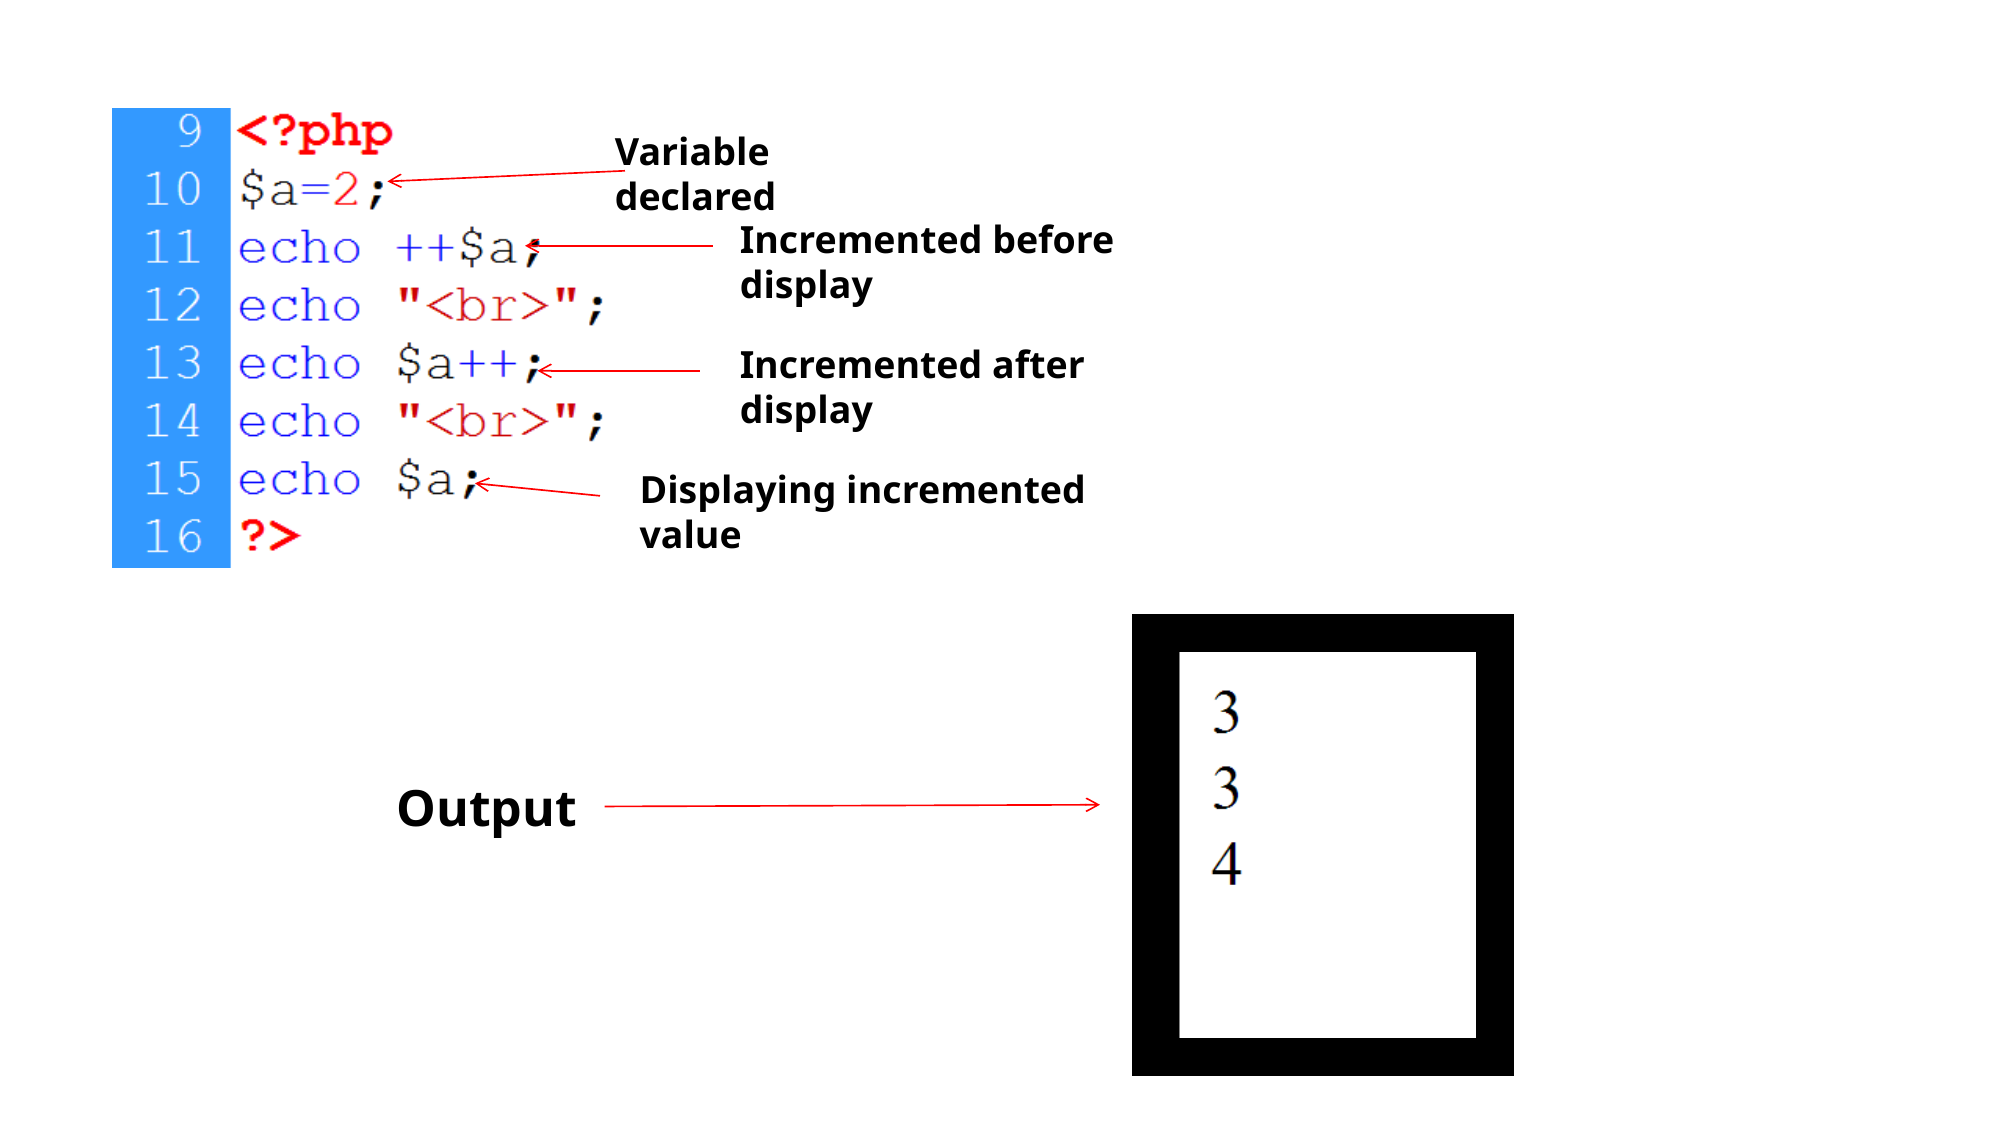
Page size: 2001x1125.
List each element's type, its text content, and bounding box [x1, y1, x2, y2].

text_box Output [381, 769, 605, 844]
picture [112, 107, 751, 568]
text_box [387, 170, 626, 182]
text_box Incremented after display [754, 333, 1200, 438]
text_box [604, 804, 1101, 808]
text_box Displaying incremented value [754, 458, 1138, 563]
picture [1169, 651, 1477, 1039]
text_box Variable declared [754, 120, 925, 208]
text_box Incremented before display [754, 208, 1238, 313]
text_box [474, 482, 601, 497]
